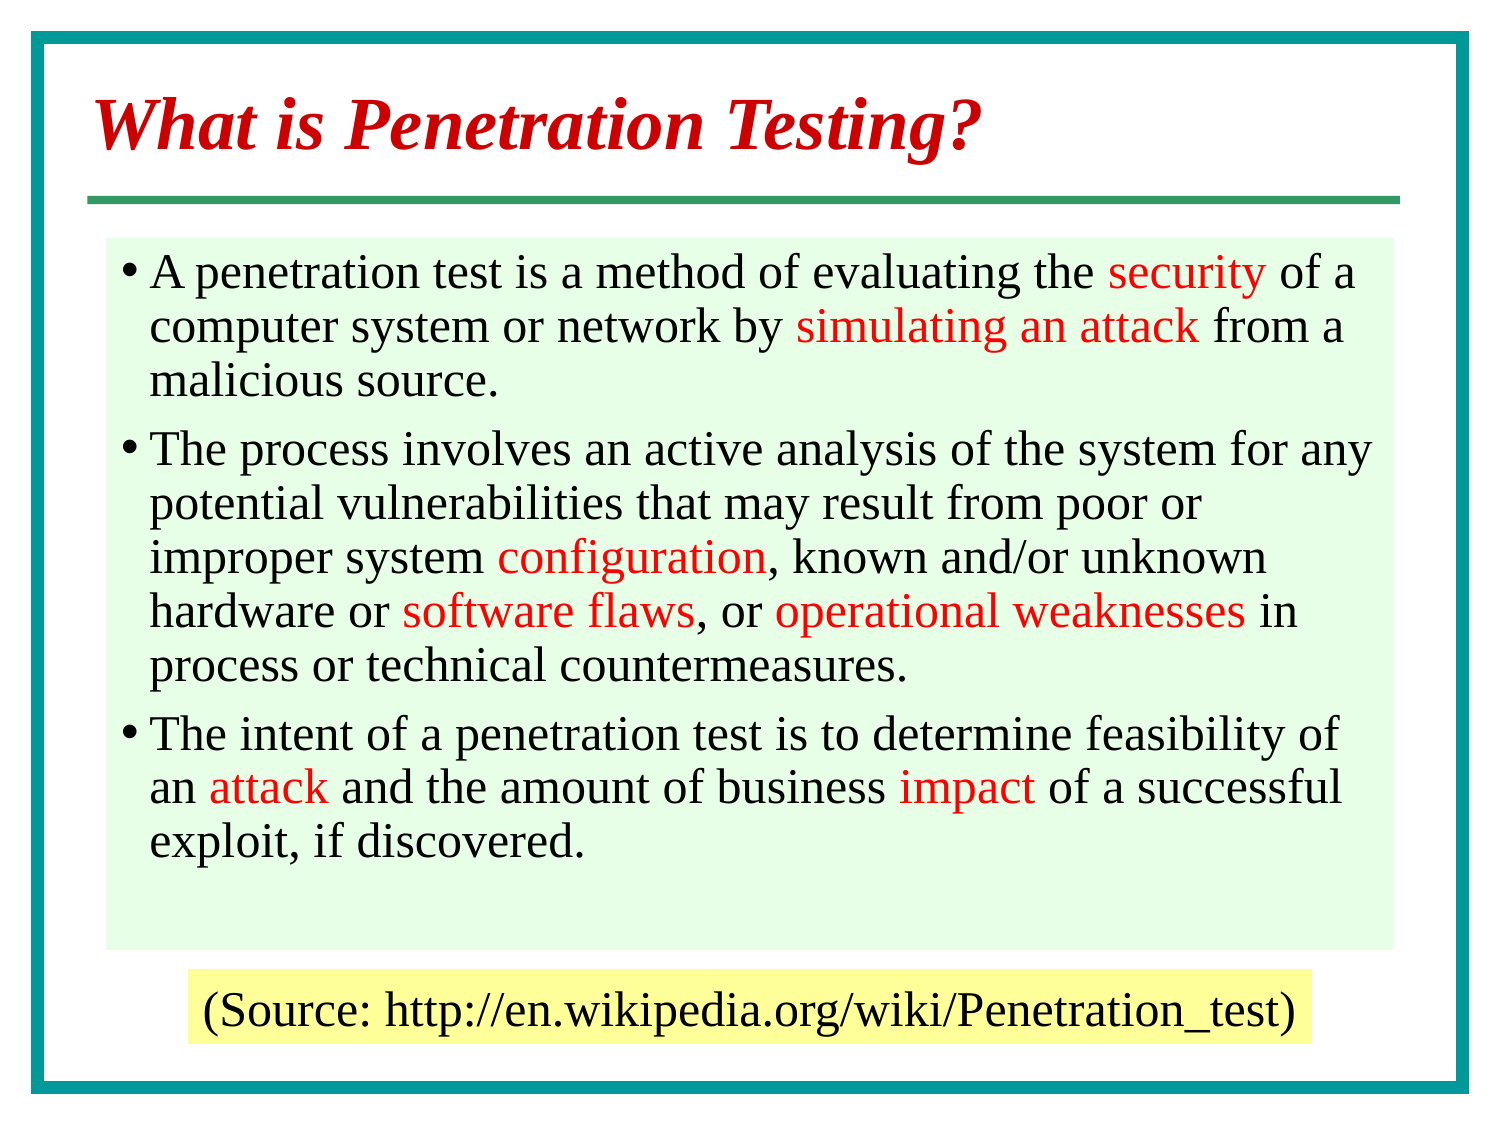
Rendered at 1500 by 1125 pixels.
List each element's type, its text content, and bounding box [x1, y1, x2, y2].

text_box (Source: http://en.wikipedia.org/wiki/Penetration_test) [187, 969, 1312, 1044]
title What is Penetration Testing? [75, 62, 1425, 188]
list A penetration test is a method of evaluating the security of a computer system or network by simulating an attack from a malicious source. The process involves an active analysis of the system for any potential vulnerabilities that may result from poor or improper system configuration, known and/or unknown hardware or software flaws, or operational weaknesses in process or technical countermeasures. The intent of a penetration test is to determine feasibility of an attack and the amount of business impact of a successful exploit, if discovered. [106, 237, 1394, 950]
